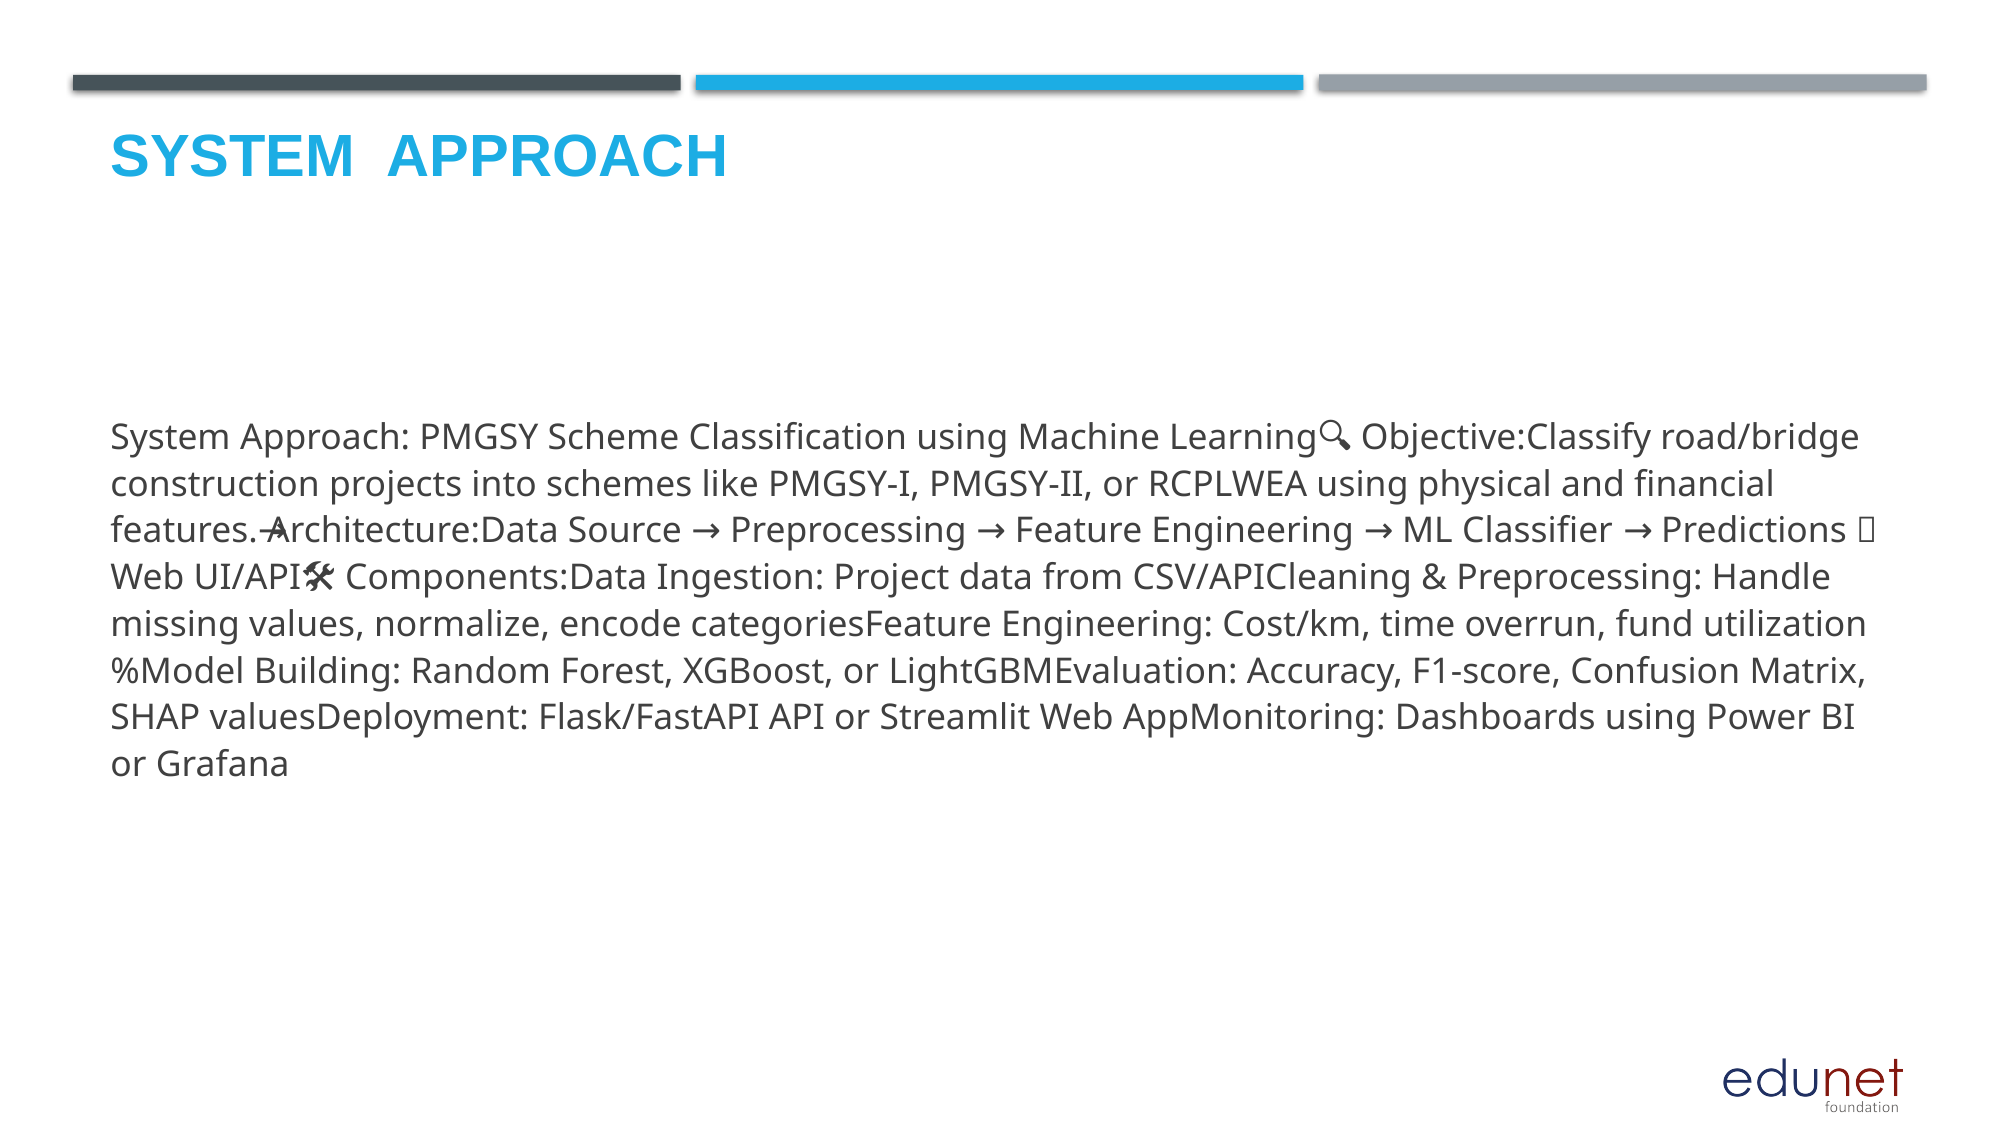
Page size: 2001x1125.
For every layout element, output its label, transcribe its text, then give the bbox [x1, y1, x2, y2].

picture [1719, 1056, 1905, 1116]
list System Approach: PMGSY Scheme Classification using Machine Learning🔍 Objective:Classify road/bridge construction projects into schemes like PMGSY-I, PMGSY-II, or RCPLWEA using physical and financial features.🧱 Architecture:Data Source → Preprocessing → Feature Engineering → ML Classifier → Predictions → Web UI/API🛠️ Components:Data Ingestion: Project data from CSV/APICleaning & Preprocessing: Handle missing values, normalize, encode categoriesFeature Engineering: Cost/km, time overrun, fund utilization %Model Building: Random Forest, XGBoost, or LightGBMEvaluation: Accuracy, F1-score, Confusion Matrix, SHAP valuesDeployment: Flask/FastAPI API or Streamlit Web AppMonitoring: Dashboards using Power BI or Grafana [95, 213, 1905, 981]
title System Approach [95, 108, 1905, 196]
